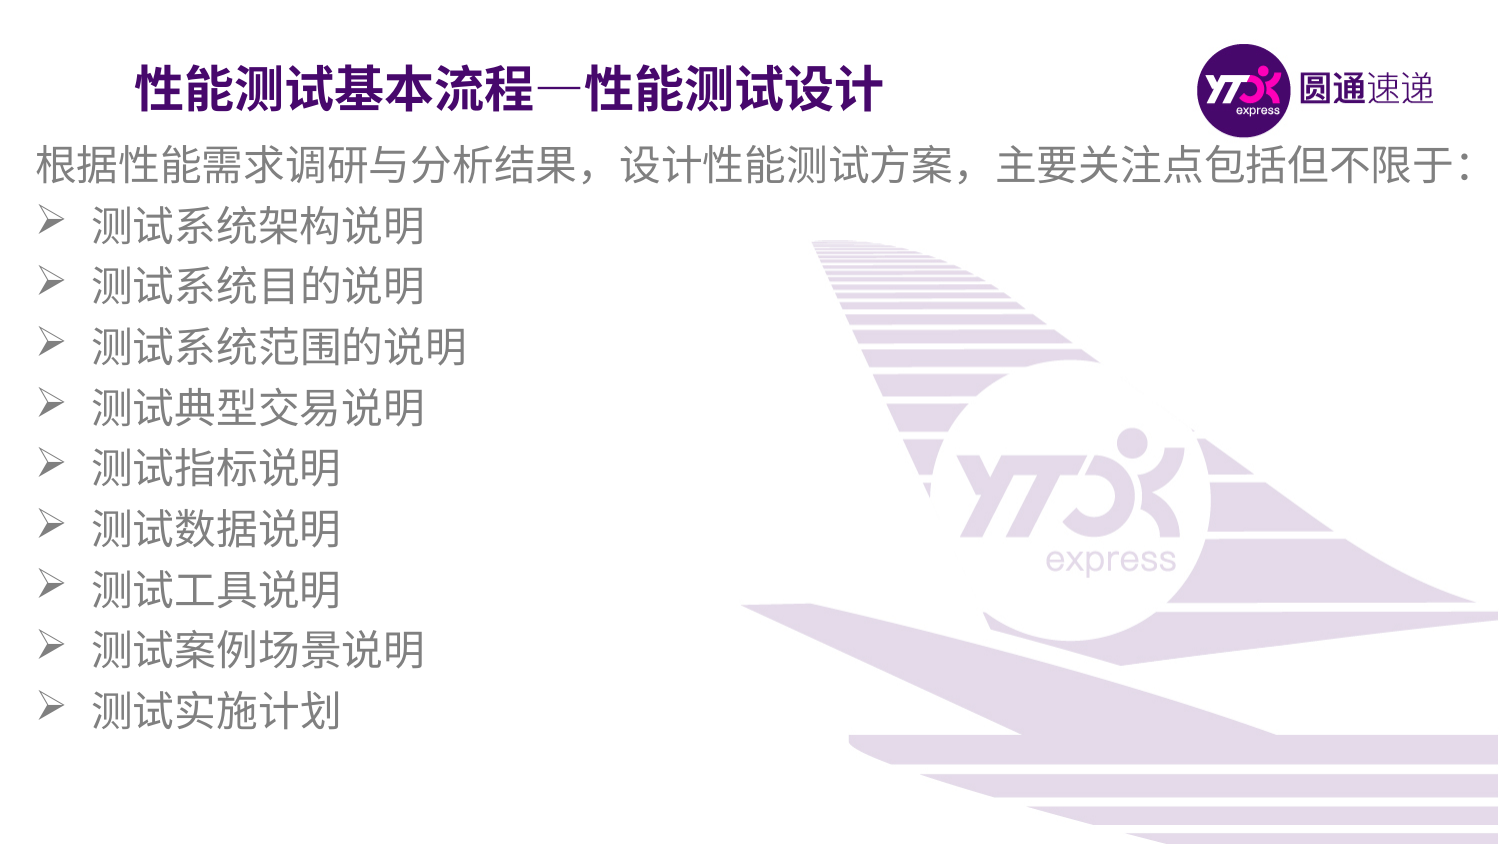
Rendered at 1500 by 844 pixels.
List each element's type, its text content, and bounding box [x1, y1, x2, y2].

list 根据性能需求调研与分析结果，设计性能测试方案，主要关注点包括但不限于： 测试系统架构说明 测试系统目的说明 测试系统范围的说明 测试典型交易说明 测试指标说明 测试数据说明 测试工具说明 测试案例场景说明 测试实施计划 [20, 137, 1483, 807]
list 性能测试基本流程—性能测试设计 [119, 57, 1074, 137]
picture [0, 0, 1500, 844]
